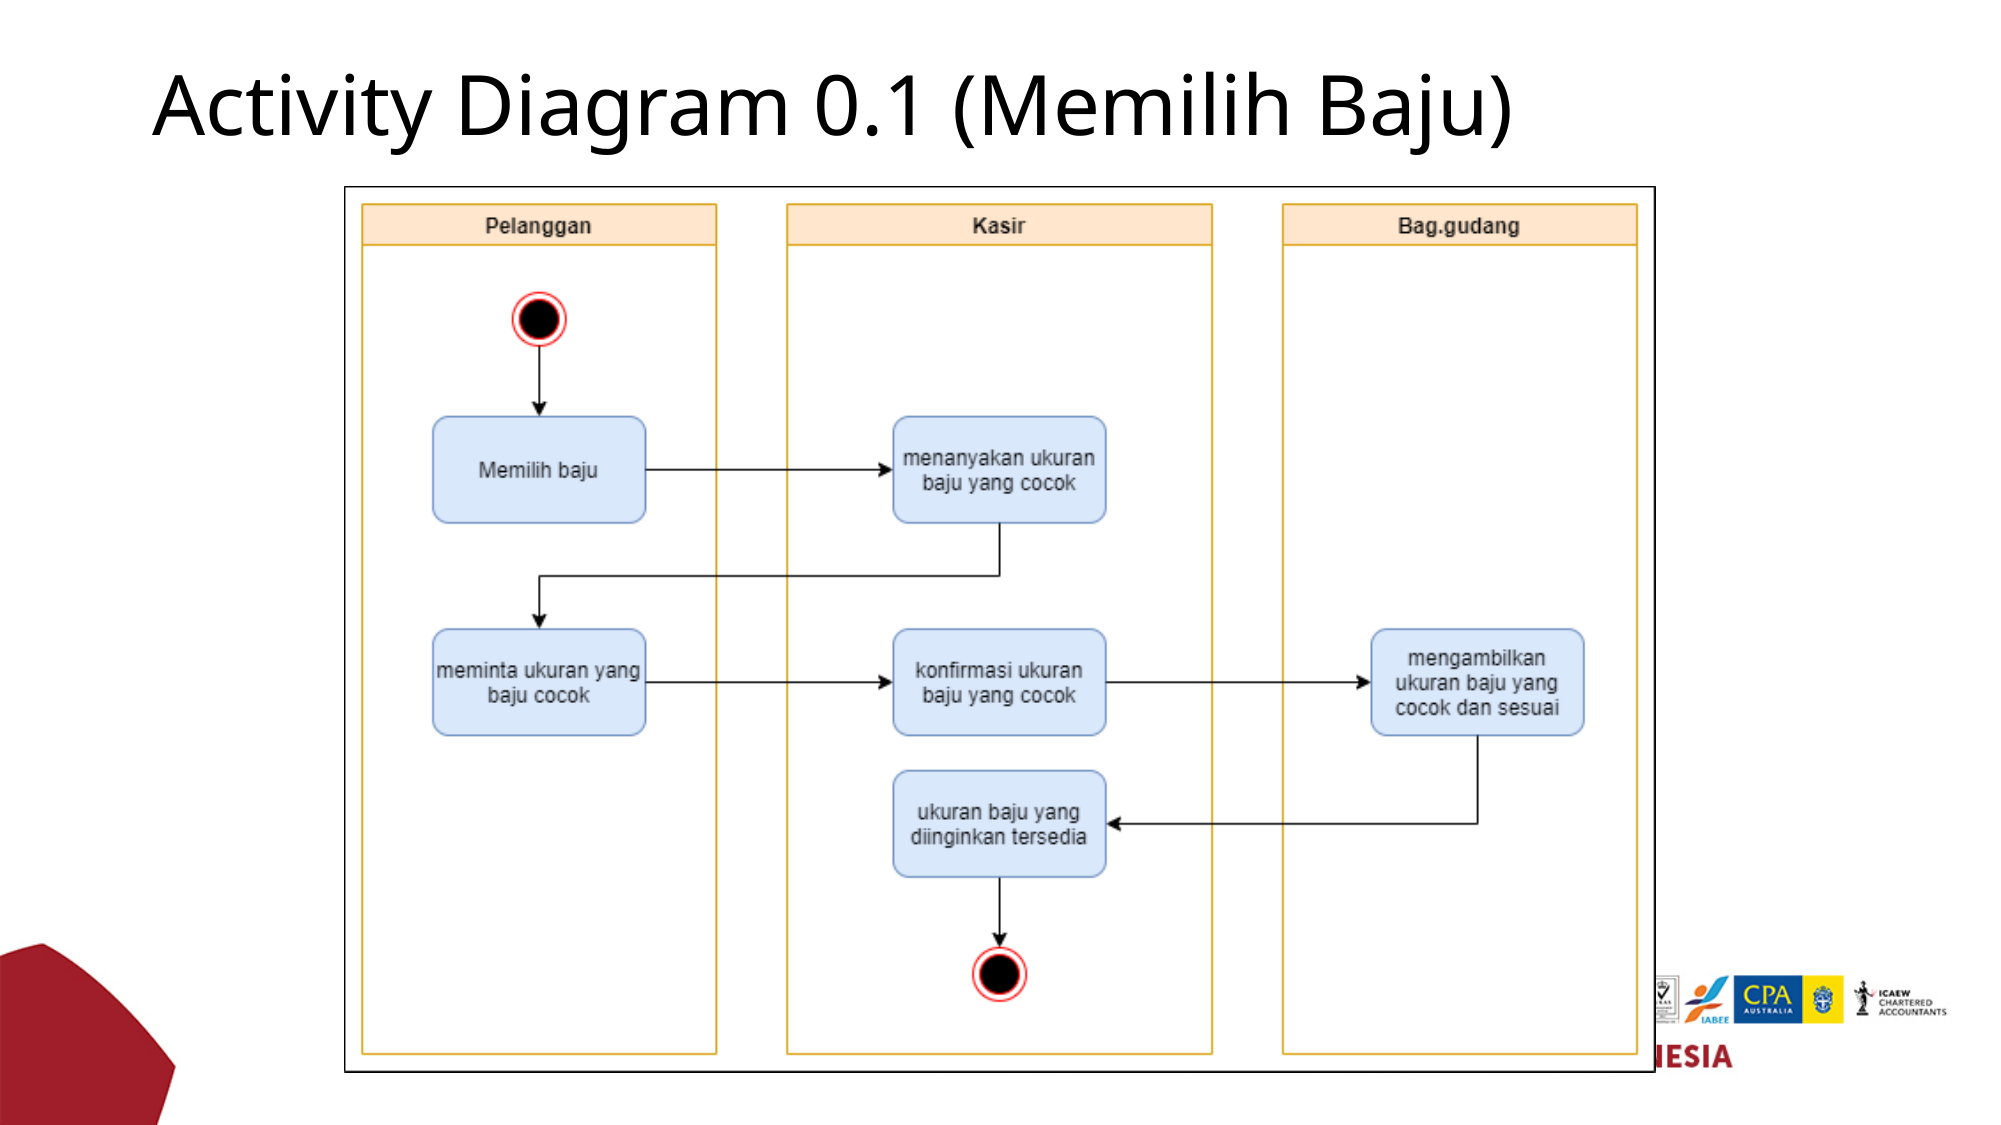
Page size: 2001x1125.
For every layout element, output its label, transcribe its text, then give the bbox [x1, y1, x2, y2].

picture [0, 0, 2001, 1125]
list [344, 186, 1656, 1073]
title Activity Diagram 0.1 (Memilih Baju) [137, 0, 1863, 218]
